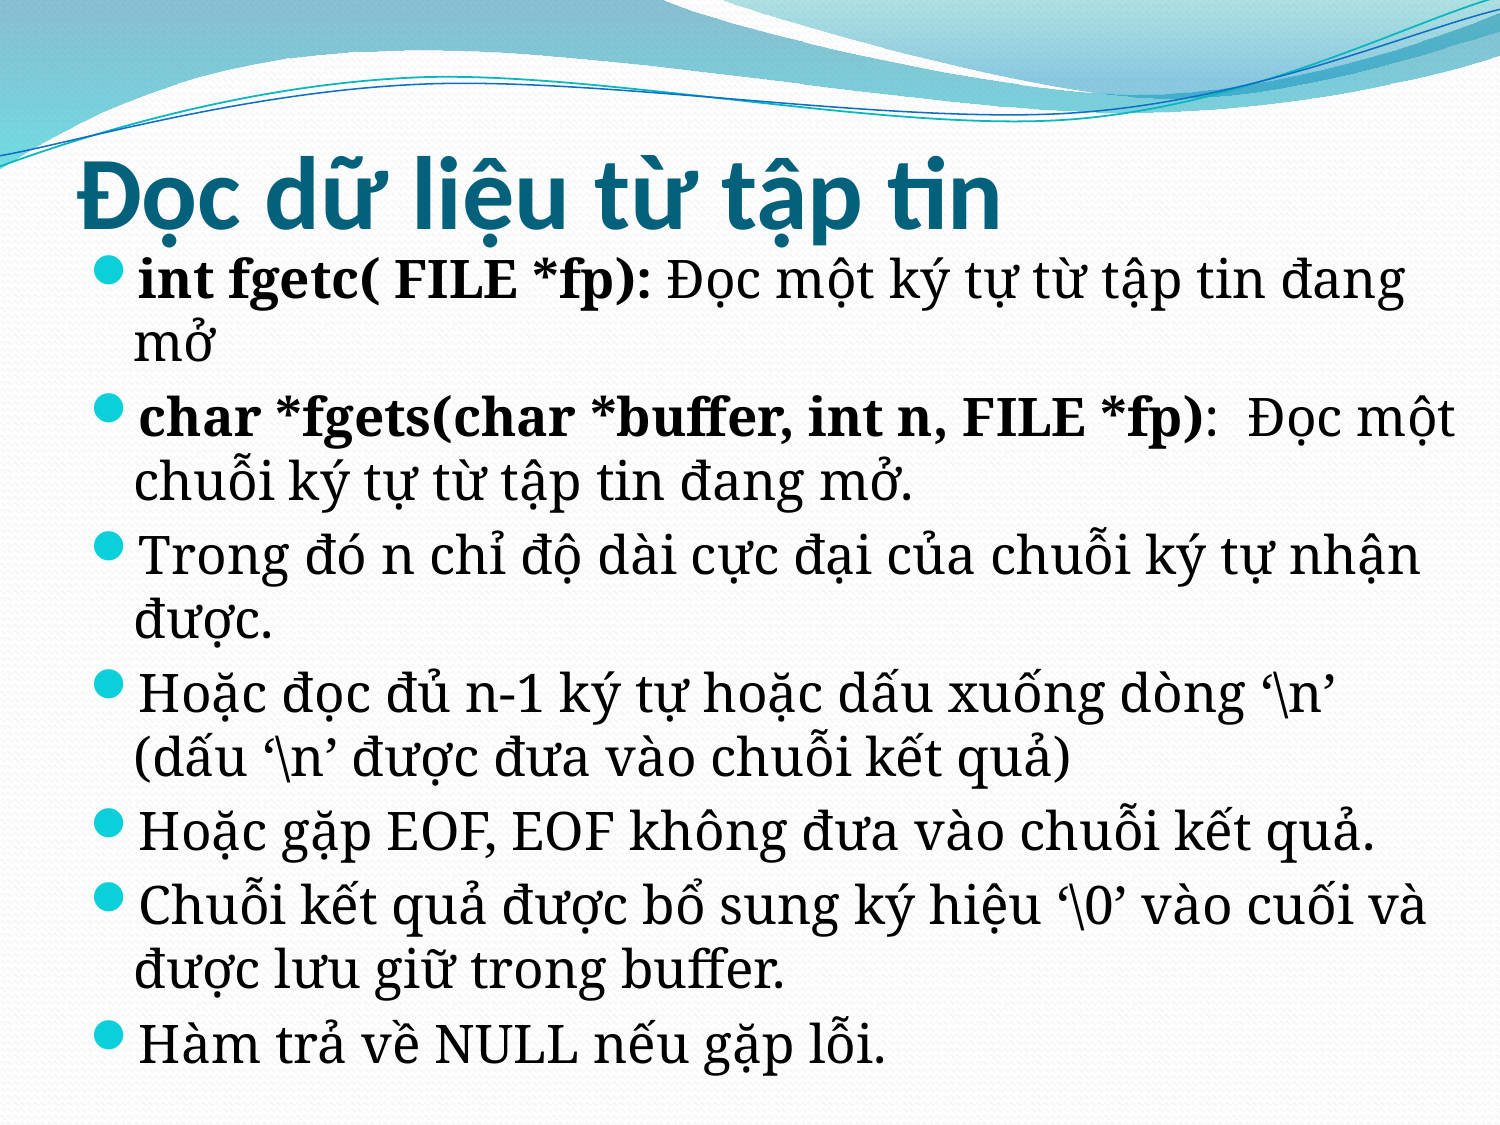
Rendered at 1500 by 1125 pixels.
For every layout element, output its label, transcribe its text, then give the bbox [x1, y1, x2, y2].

list int fgetc( FILE *fp): Đọc một ký tự từ tập tin đang mở char *fgets(char *buffer, int n, FILE *fp): Đọc một chuỗi ký tự từ tập tin đang mở. Trong đó n chỉ độ dài cực đại của chuỗi ký tự nhận được. Hoặc đọc đủ n-1 ký tự hoặc dấu xuống dòng ‘\n’ (dấu ‘\n’ được đưa vào chuỗi kết quả) Hoặc gặp EOF, EOF không đưa vào chuỗi kết quả. Chuỗi kết quả được bổ sung ký hiệu ‘\0’ vào cuối và được lưu giữ trong buffer. Hàm trả về NULL nếu gặp lỗi. [75, 237, 1475, 1088]
title Đọc dữ liệu từ tập tin [75, 62, 1425, 237]
